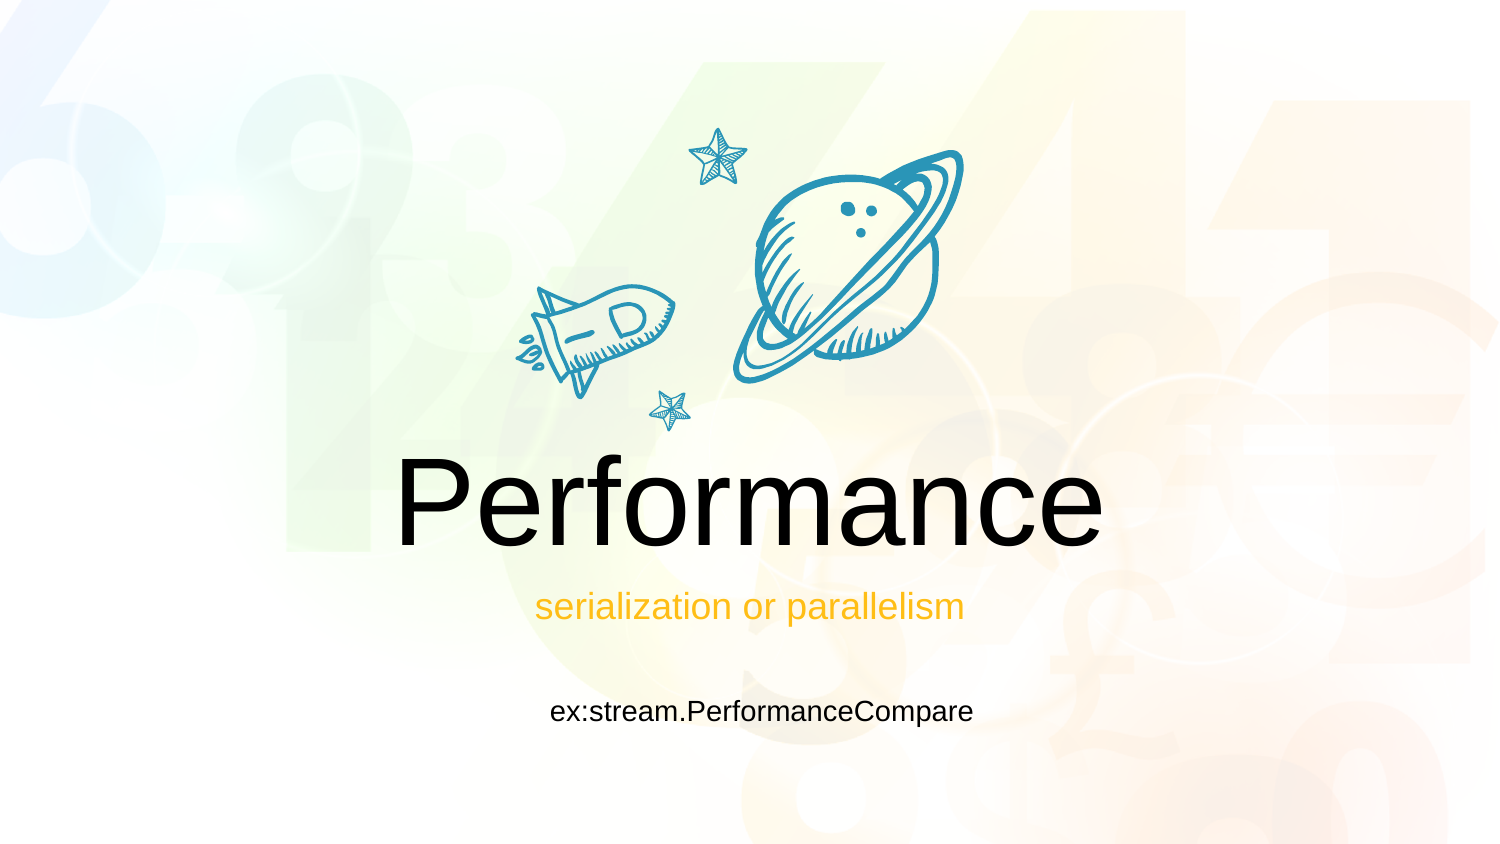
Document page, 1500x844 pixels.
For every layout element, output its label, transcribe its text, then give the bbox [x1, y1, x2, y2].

text_box [515, 284, 676, 400]
text_box [648, 390, 691, 432]
subtitle serialization or parallelism [345, 572, 1155, 701]
picture [0, 0, 1500, 844]
text_box [688, 127, 748, 186]
text_box [733, 150, 964, 384]
text_box ex:stream.PerformanceCompare [535, 685, 990, 735]
title Performance [345, 422, 1155, 572]
